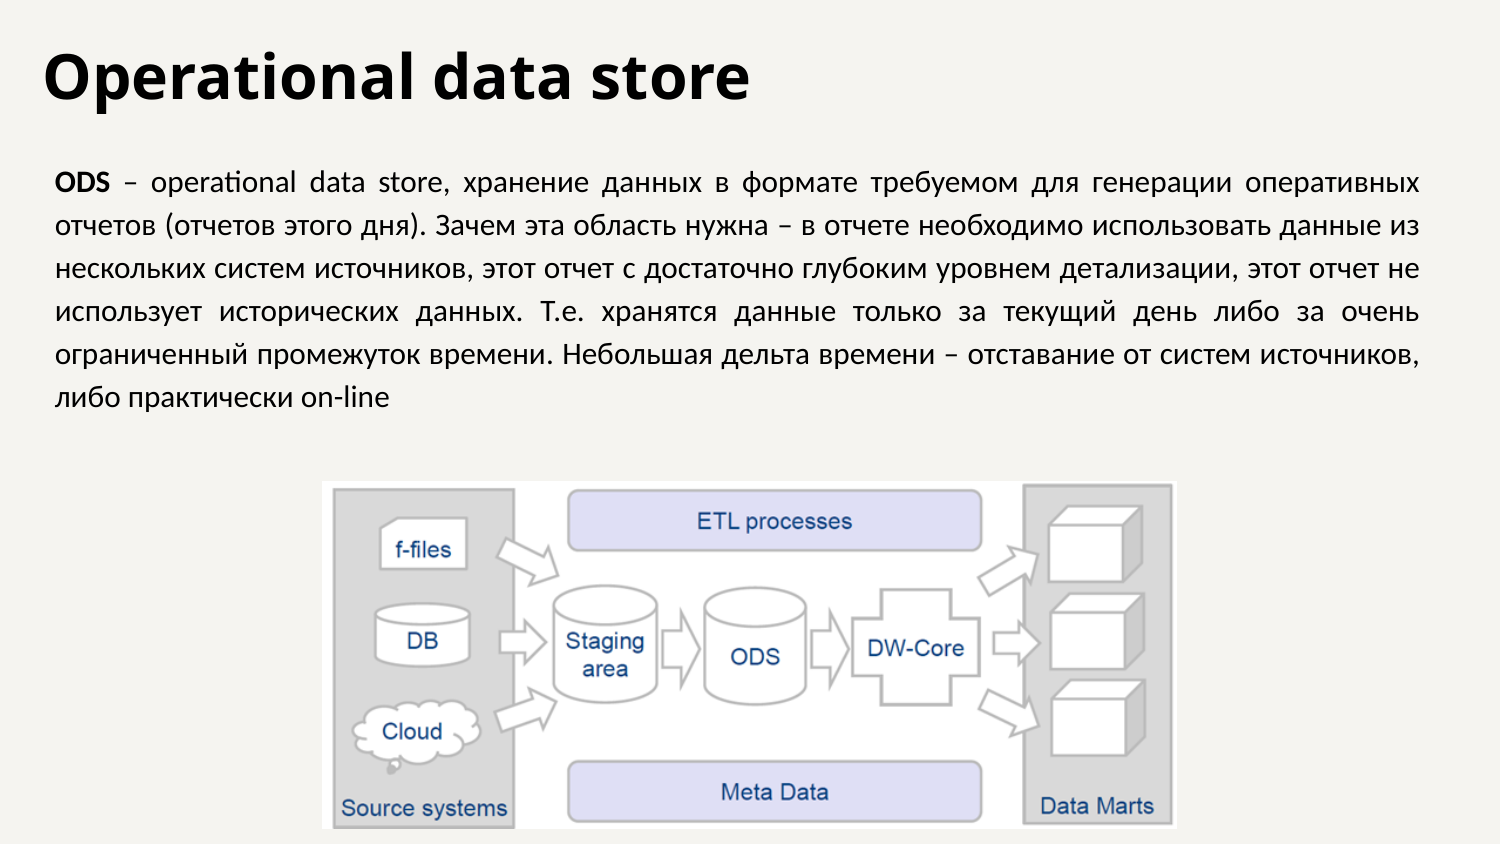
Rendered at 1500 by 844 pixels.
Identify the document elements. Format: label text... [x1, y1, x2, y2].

title Operational data store [27, 21, 1051, 136]
list ODS – operational data store, хранение данных в формате требуемом для генерации оперативных отчетов (отчетов этого дня). Зачем эта область нужна – в отчете необходимо использовать данные из нескольких систем источников, этот отчет с достаточно глубоким уровнем детализации, этот отчет не использует исторических данных. Т.е. хранятся данные только за текущий день либо за очень ограниченный промежуток времени. Небольшая дельта времени – отставание от систем источников, либо практически on-line [39, 140, 1437, 725]
picture [322, 481, 1177, 829]
